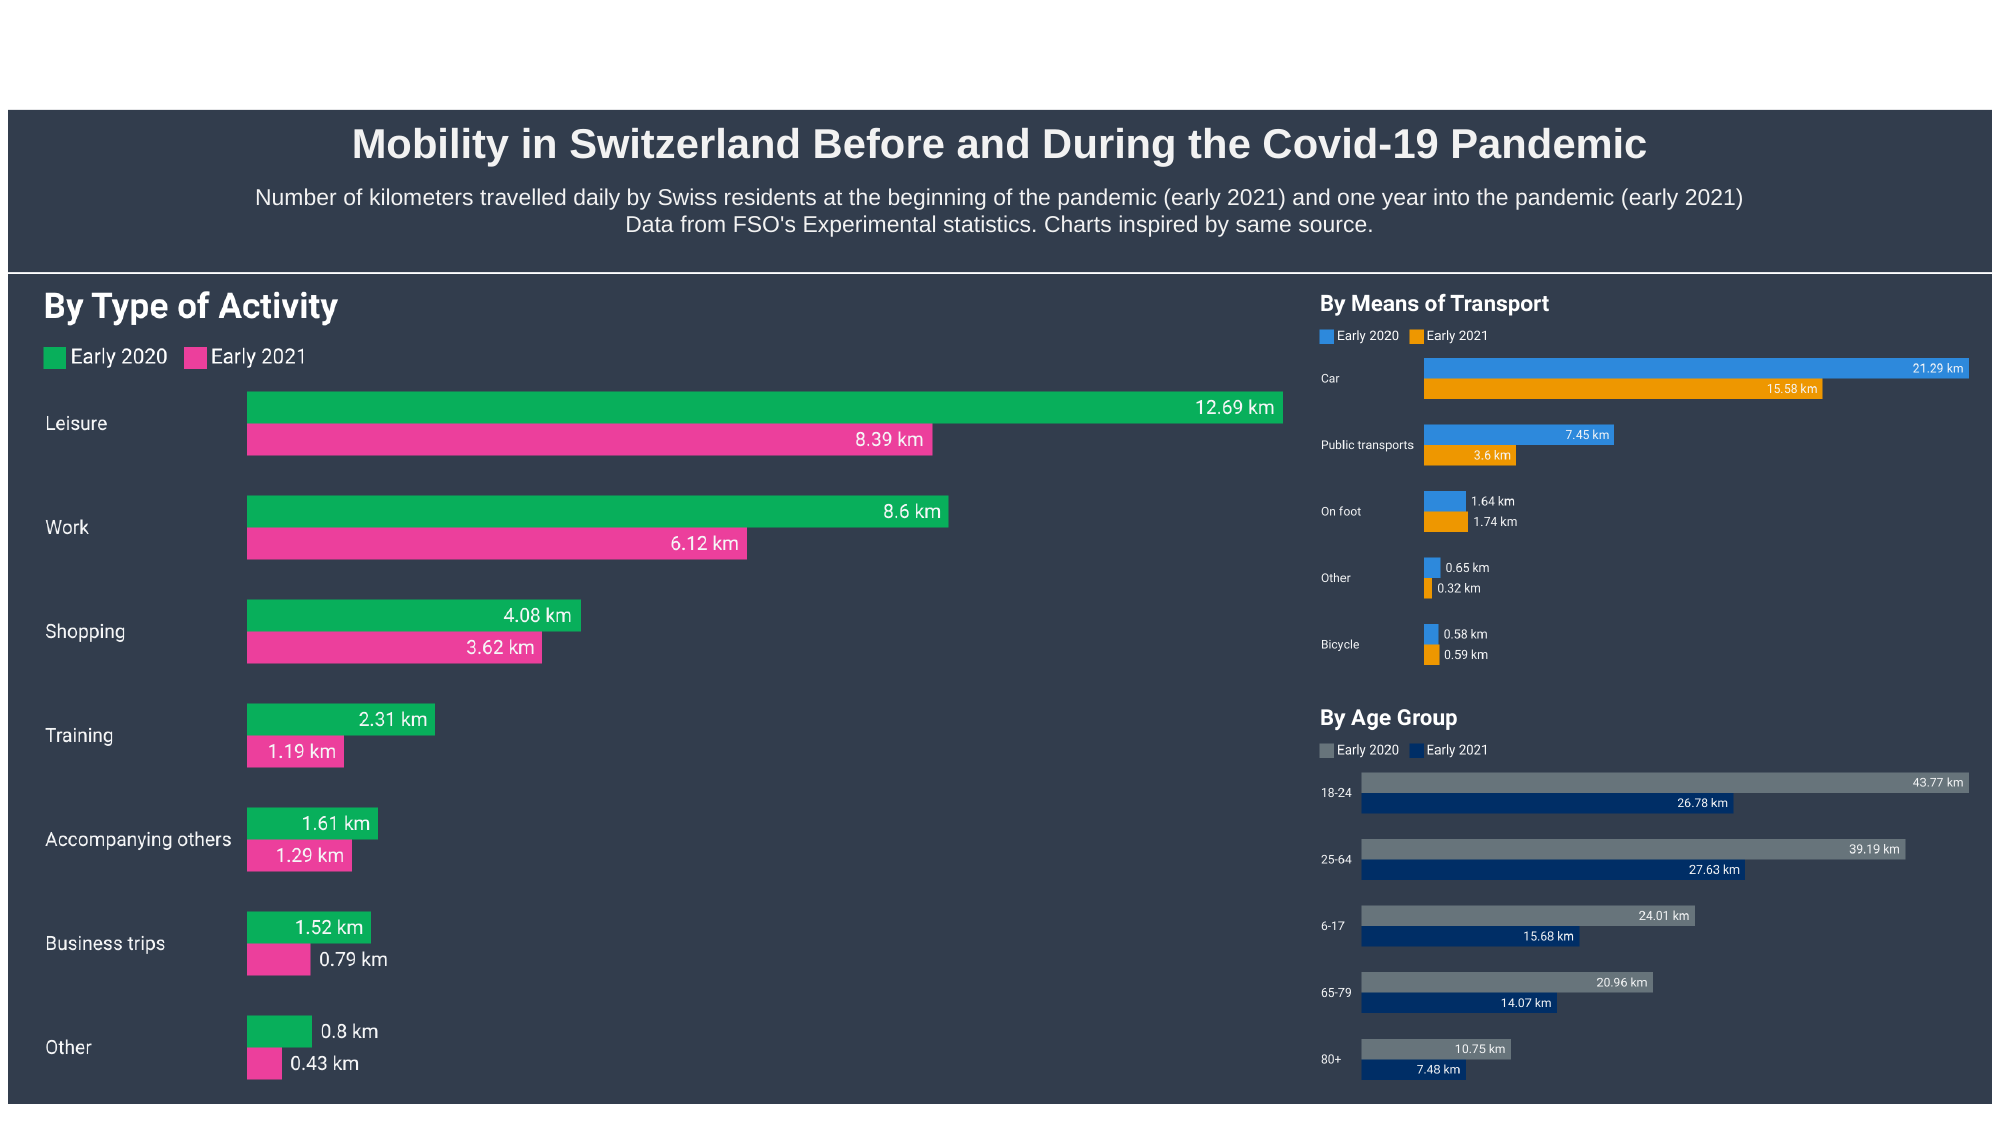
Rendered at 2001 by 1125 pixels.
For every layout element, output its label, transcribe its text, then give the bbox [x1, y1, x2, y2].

text_box Mobility in Switzerland Before and During the Covid-19 Pandemic Number of kilometers travelled daily by Swiss residents at the beginning of the pandemic (early 2021) and one year into the pandemic (early 2021) Data from FSO's Experimental statistics. Charts inspired by same source. [8, 109, 1992, 273]
picture [8, 273, 1992, 1104]
